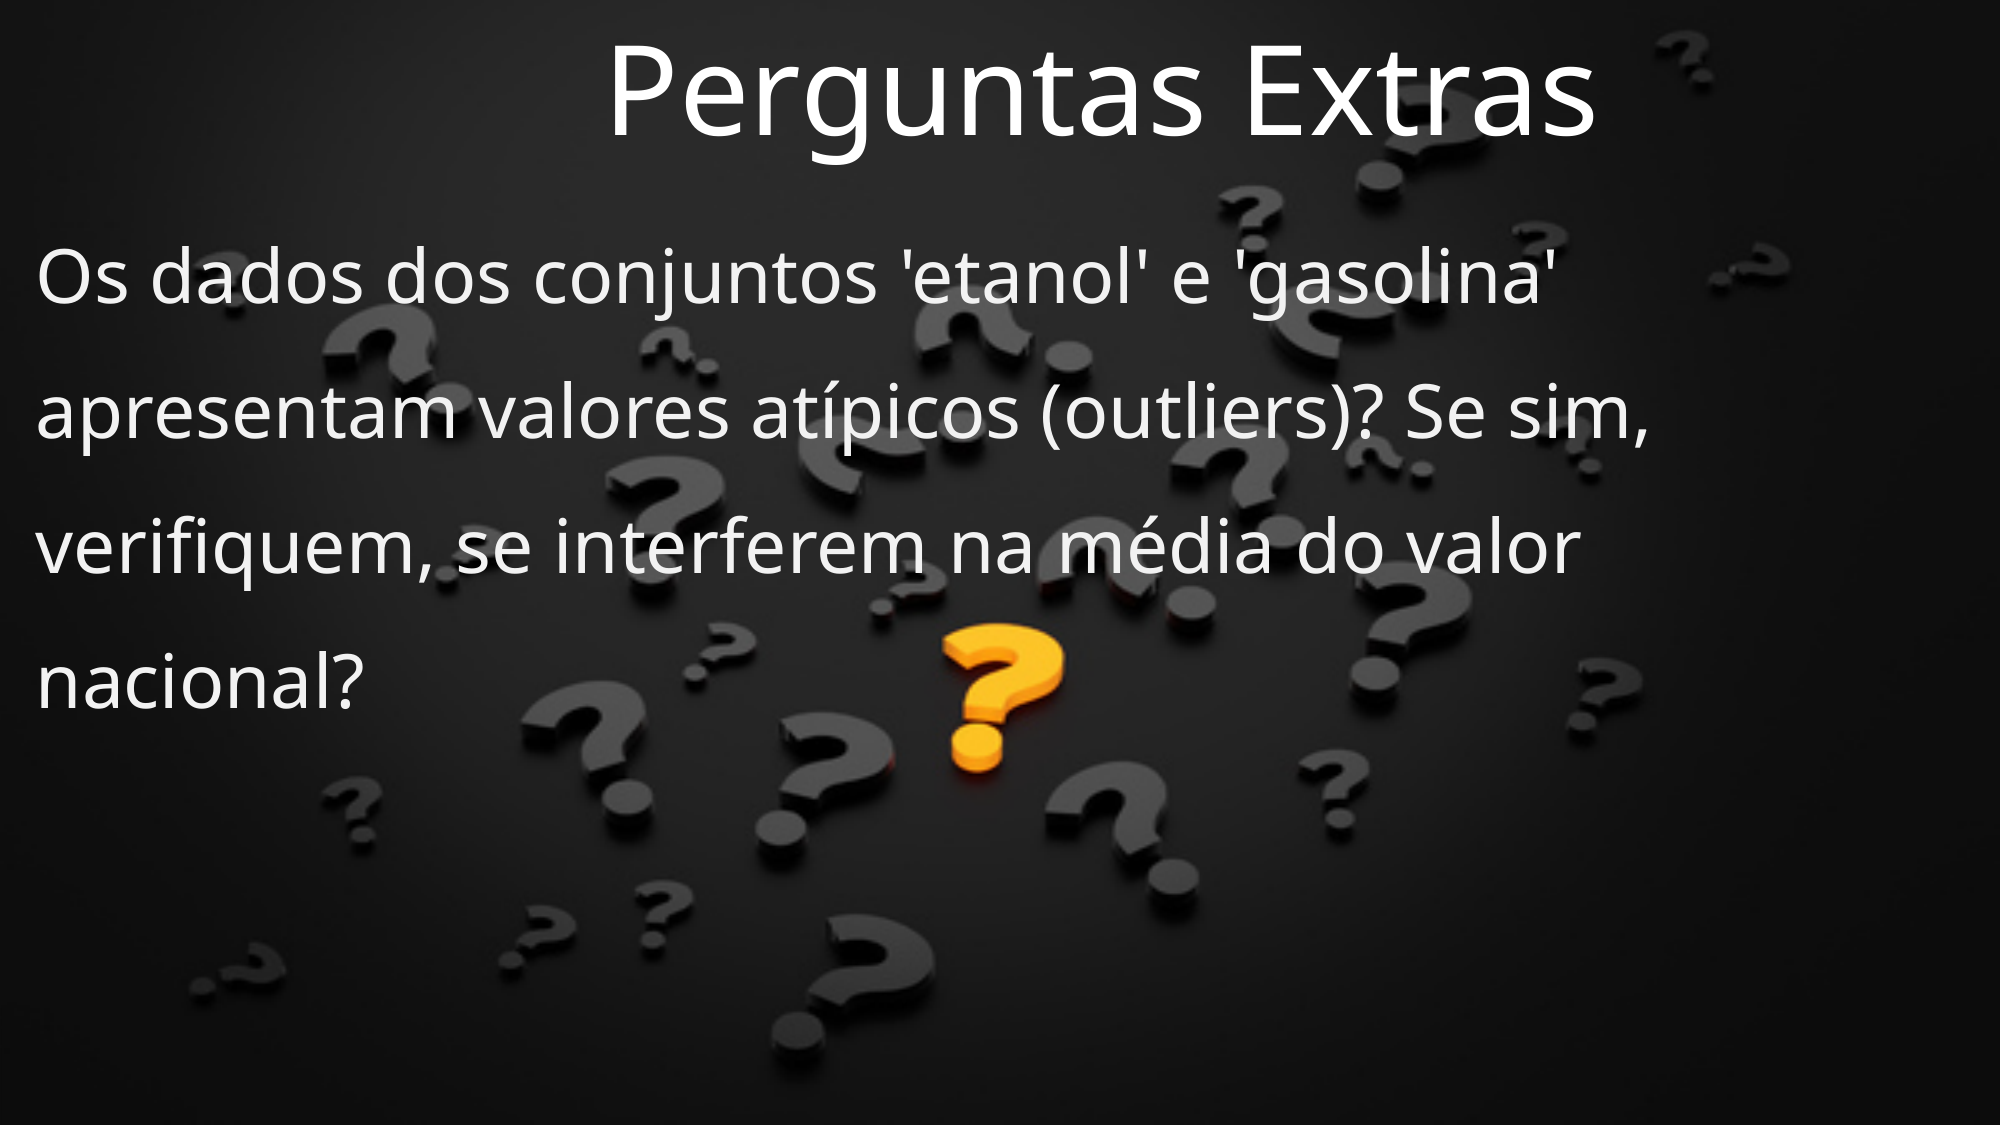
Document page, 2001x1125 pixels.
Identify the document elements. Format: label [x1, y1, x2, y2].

list [0, 0, 2000, 1125]
